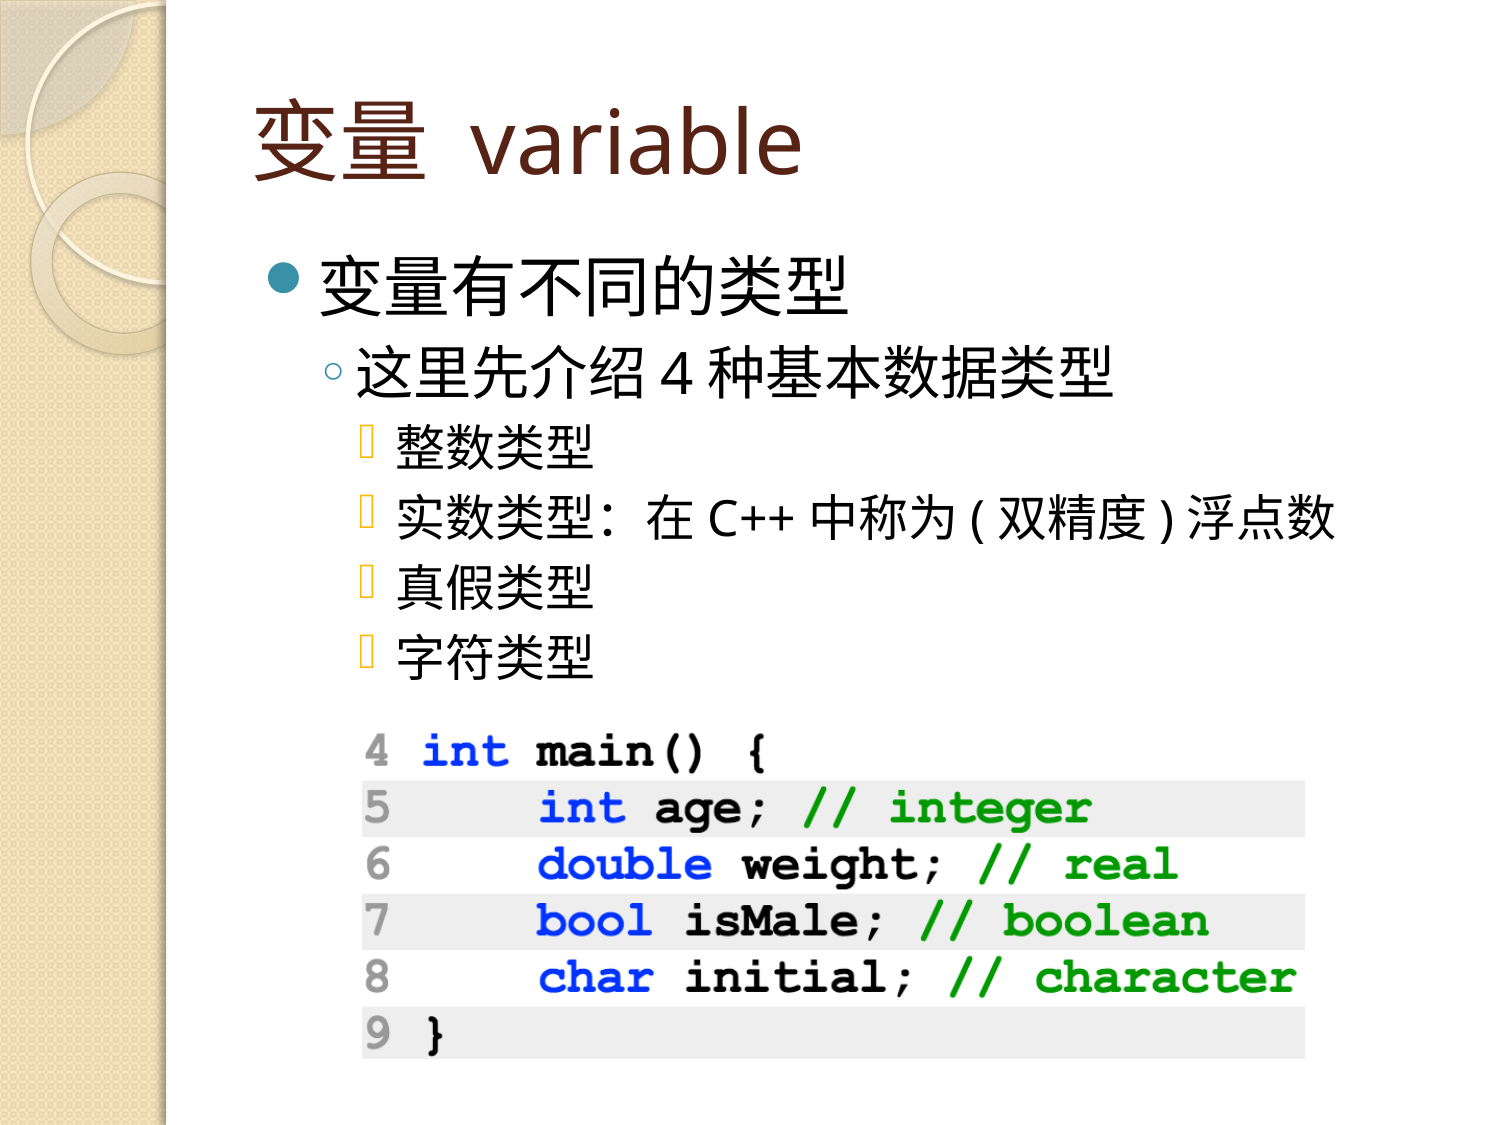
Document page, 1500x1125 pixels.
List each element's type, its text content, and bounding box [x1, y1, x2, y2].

picture [362, 724, 1305, 1059]
title 变量 variable [235, 45, 1466, 233]
list 变量有不同的类型 这里先介绍4种基本数据类型 整数类型 实数类型：在C++中称为(双精度)浮点数 真假类型 字符类型 [235, 237, 1466, 1025]
